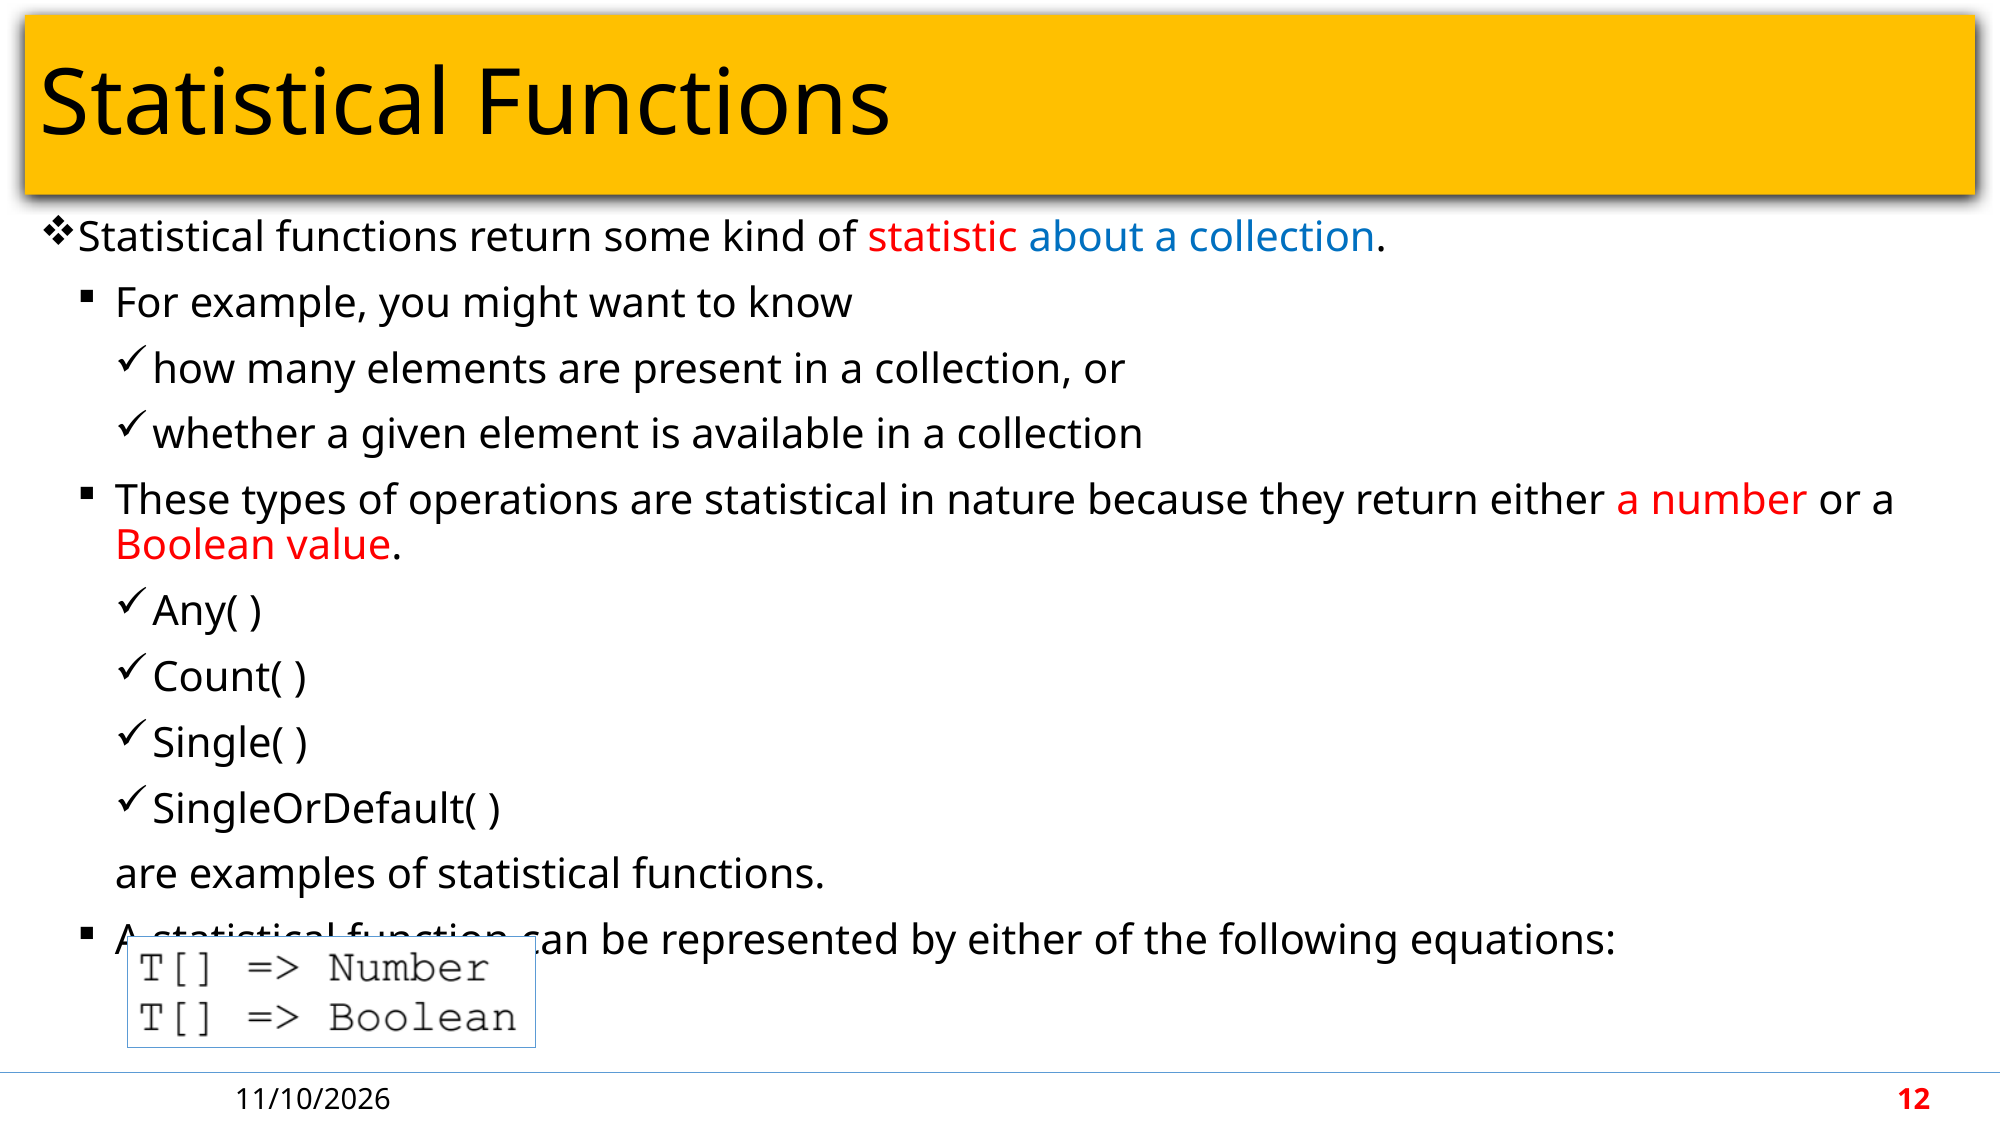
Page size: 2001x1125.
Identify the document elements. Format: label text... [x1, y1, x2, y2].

title Statistical Functions [24, 14, 1975, 195]
picture [127, 936, 536, 1048]
list Statistical functions return some kind of statistic about a collection. For example, you might want to know how many elements are present in a collection, or whether a given element is available in a collection These types of operations are statistical in nature because they return either a number or a Boolean value. Any( ) Count( ) Single( ) SingleOrDefault( ) are examples of statistical functions. A statistical function can be represented by either of the following equations: [24, 208, 1975, 1063]
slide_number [220, 1072, 671, 1115]
slide_number 12 [1495, 1072, 1946, 1115]
